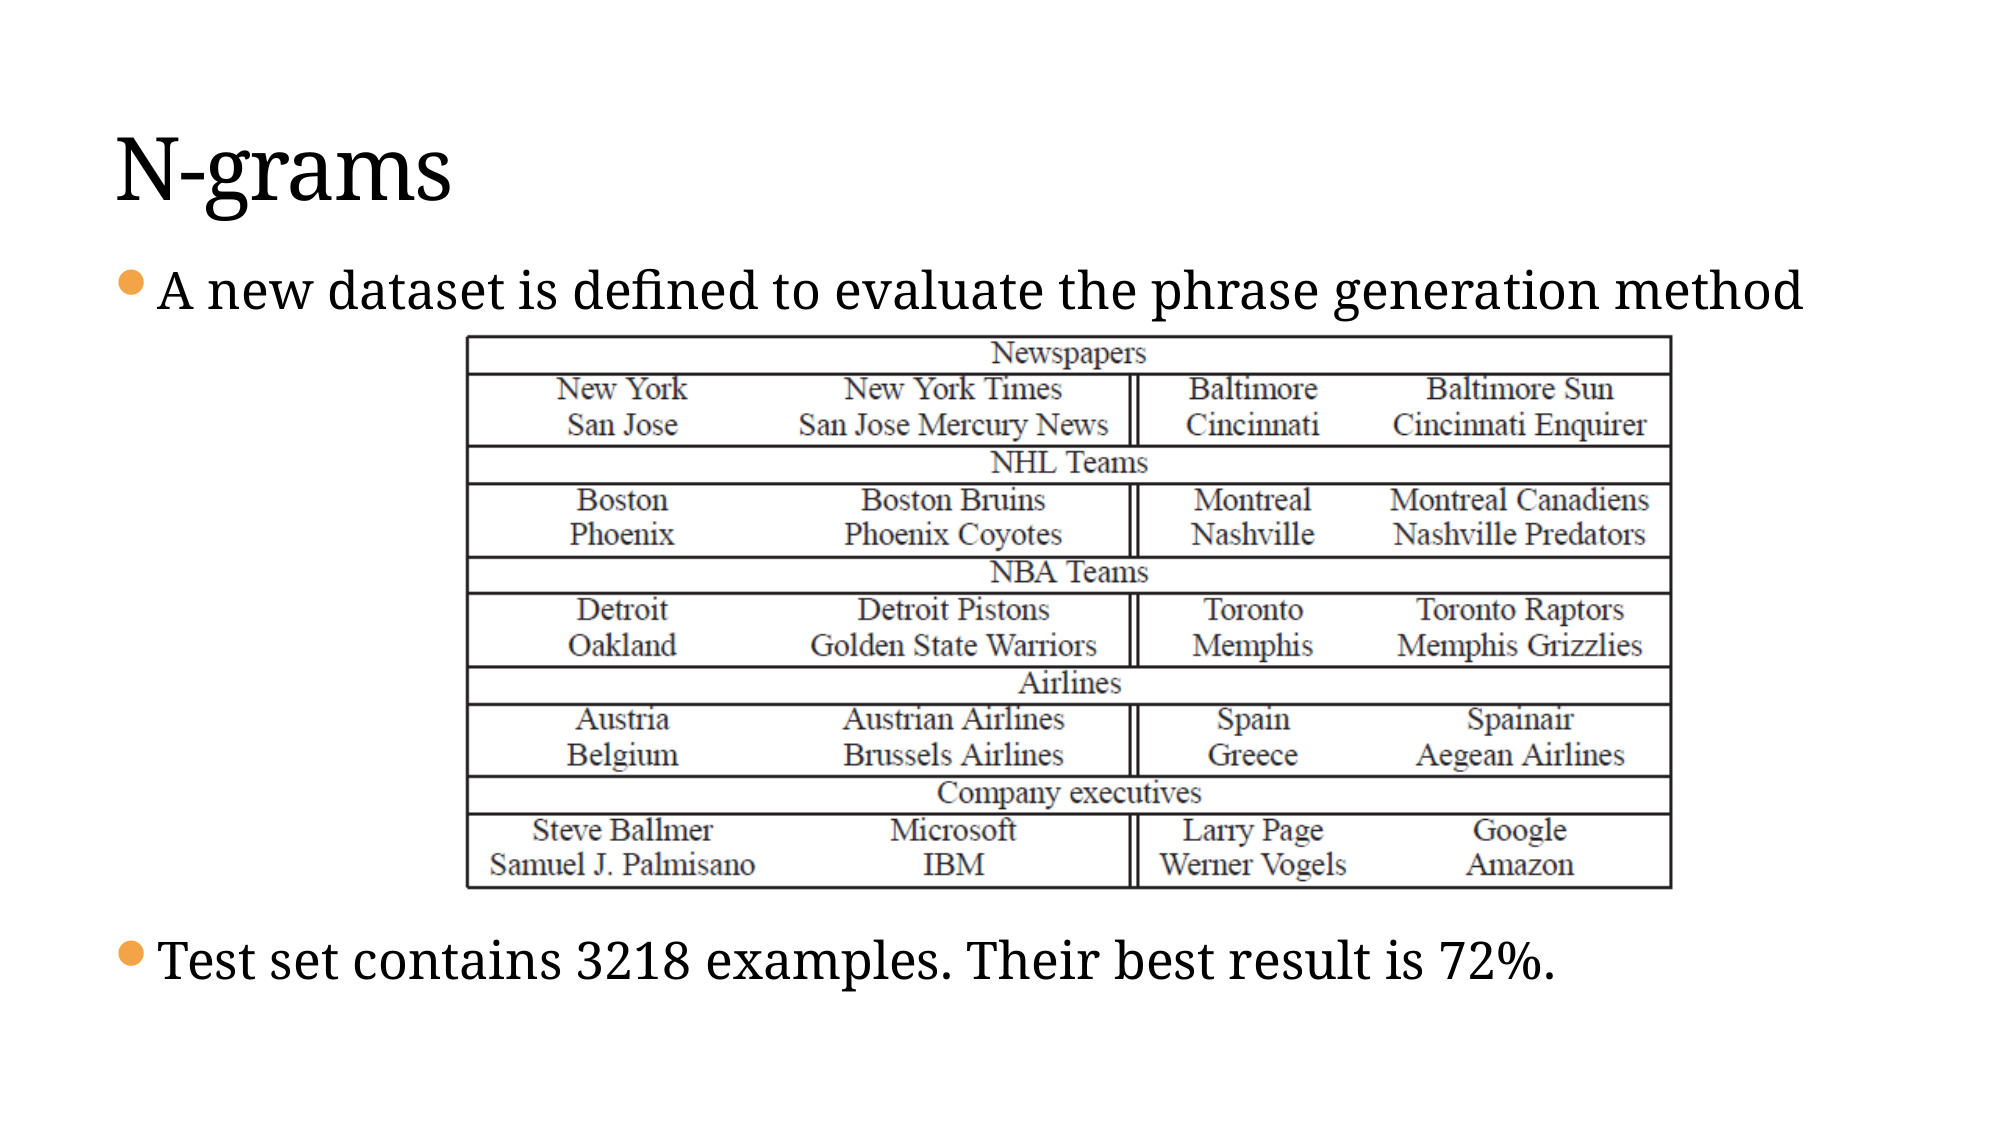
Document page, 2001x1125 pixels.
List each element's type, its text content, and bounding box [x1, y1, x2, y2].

list A new dataset is defined to evaluate the phrase generation method Test set contains 3218 examples. Their best result is 72%. [99, 249, 1900, 1000]
title N-grams [99, 24, 1900, 225]
picture [463, 326, 1680, 892]
